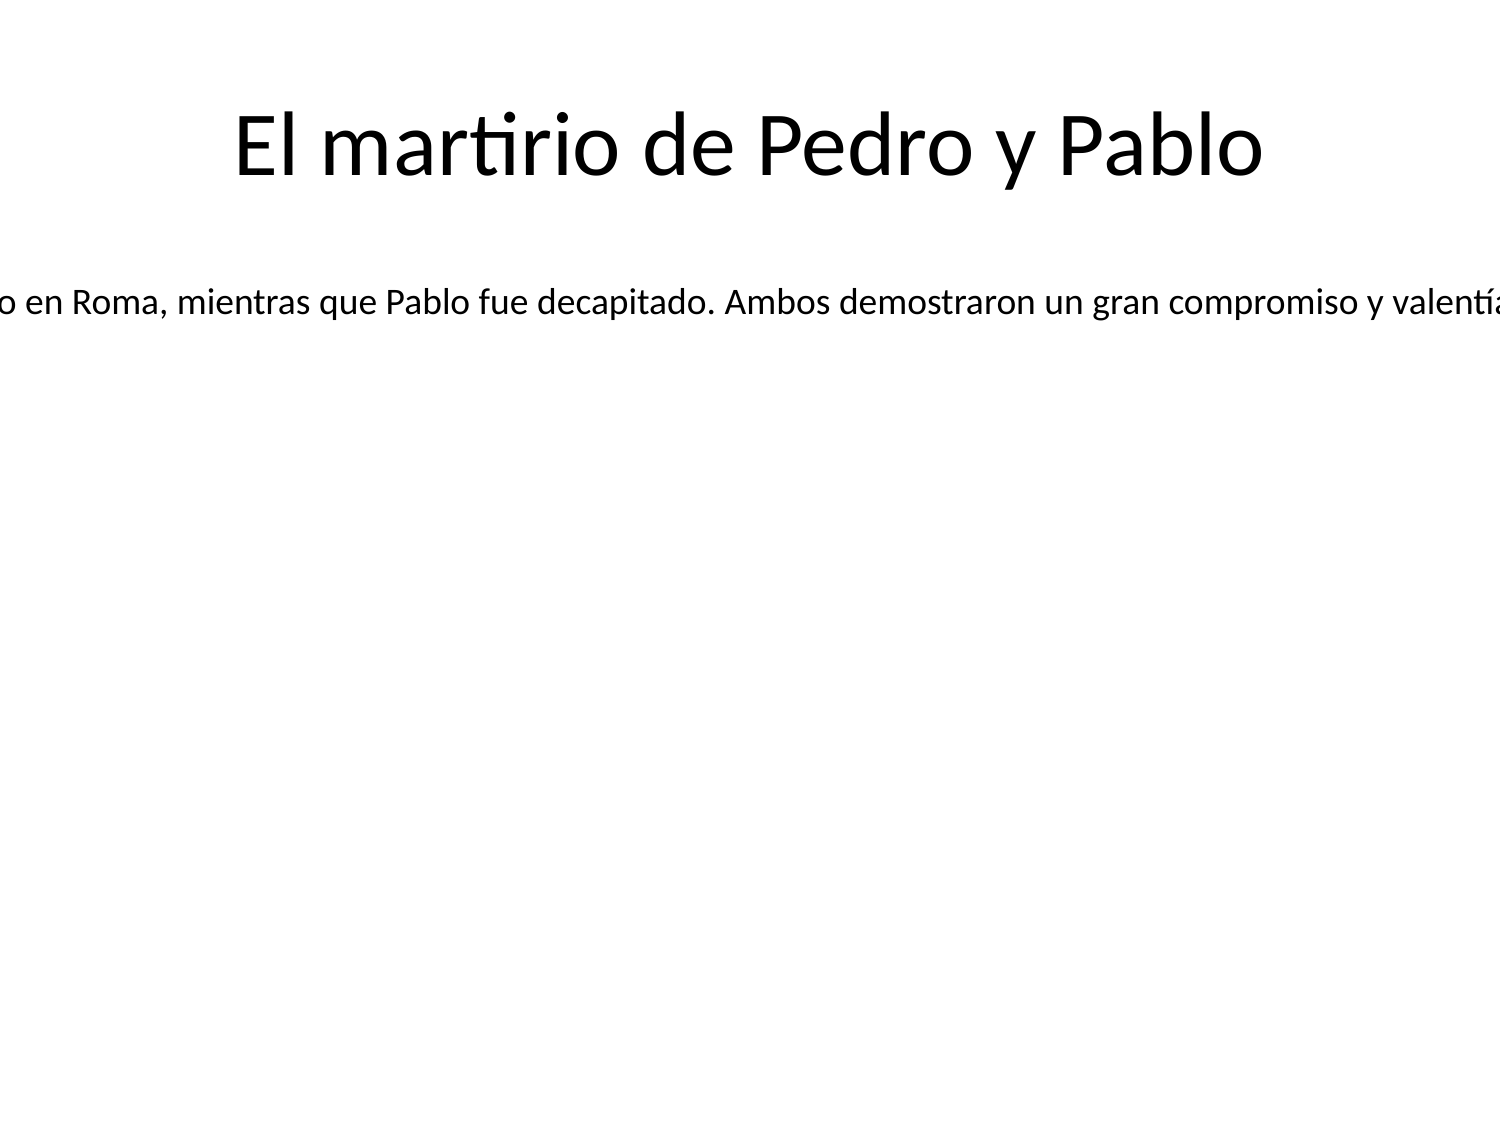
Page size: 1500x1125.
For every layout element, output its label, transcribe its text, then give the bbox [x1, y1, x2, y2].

text_box Pedro y Pablo sufrieron martirio por su fe. Pedro fue crucificado boca abajo en Roma, mientras que Pablo fue decapitado. Ambos demostraron un gran compromiso y valentía al enfrentar la persecución por predicar el evangelio. [0, 224, 1500, 330]
title El martirio de Pedro y Pablo [75, 45, 1425, 224]
